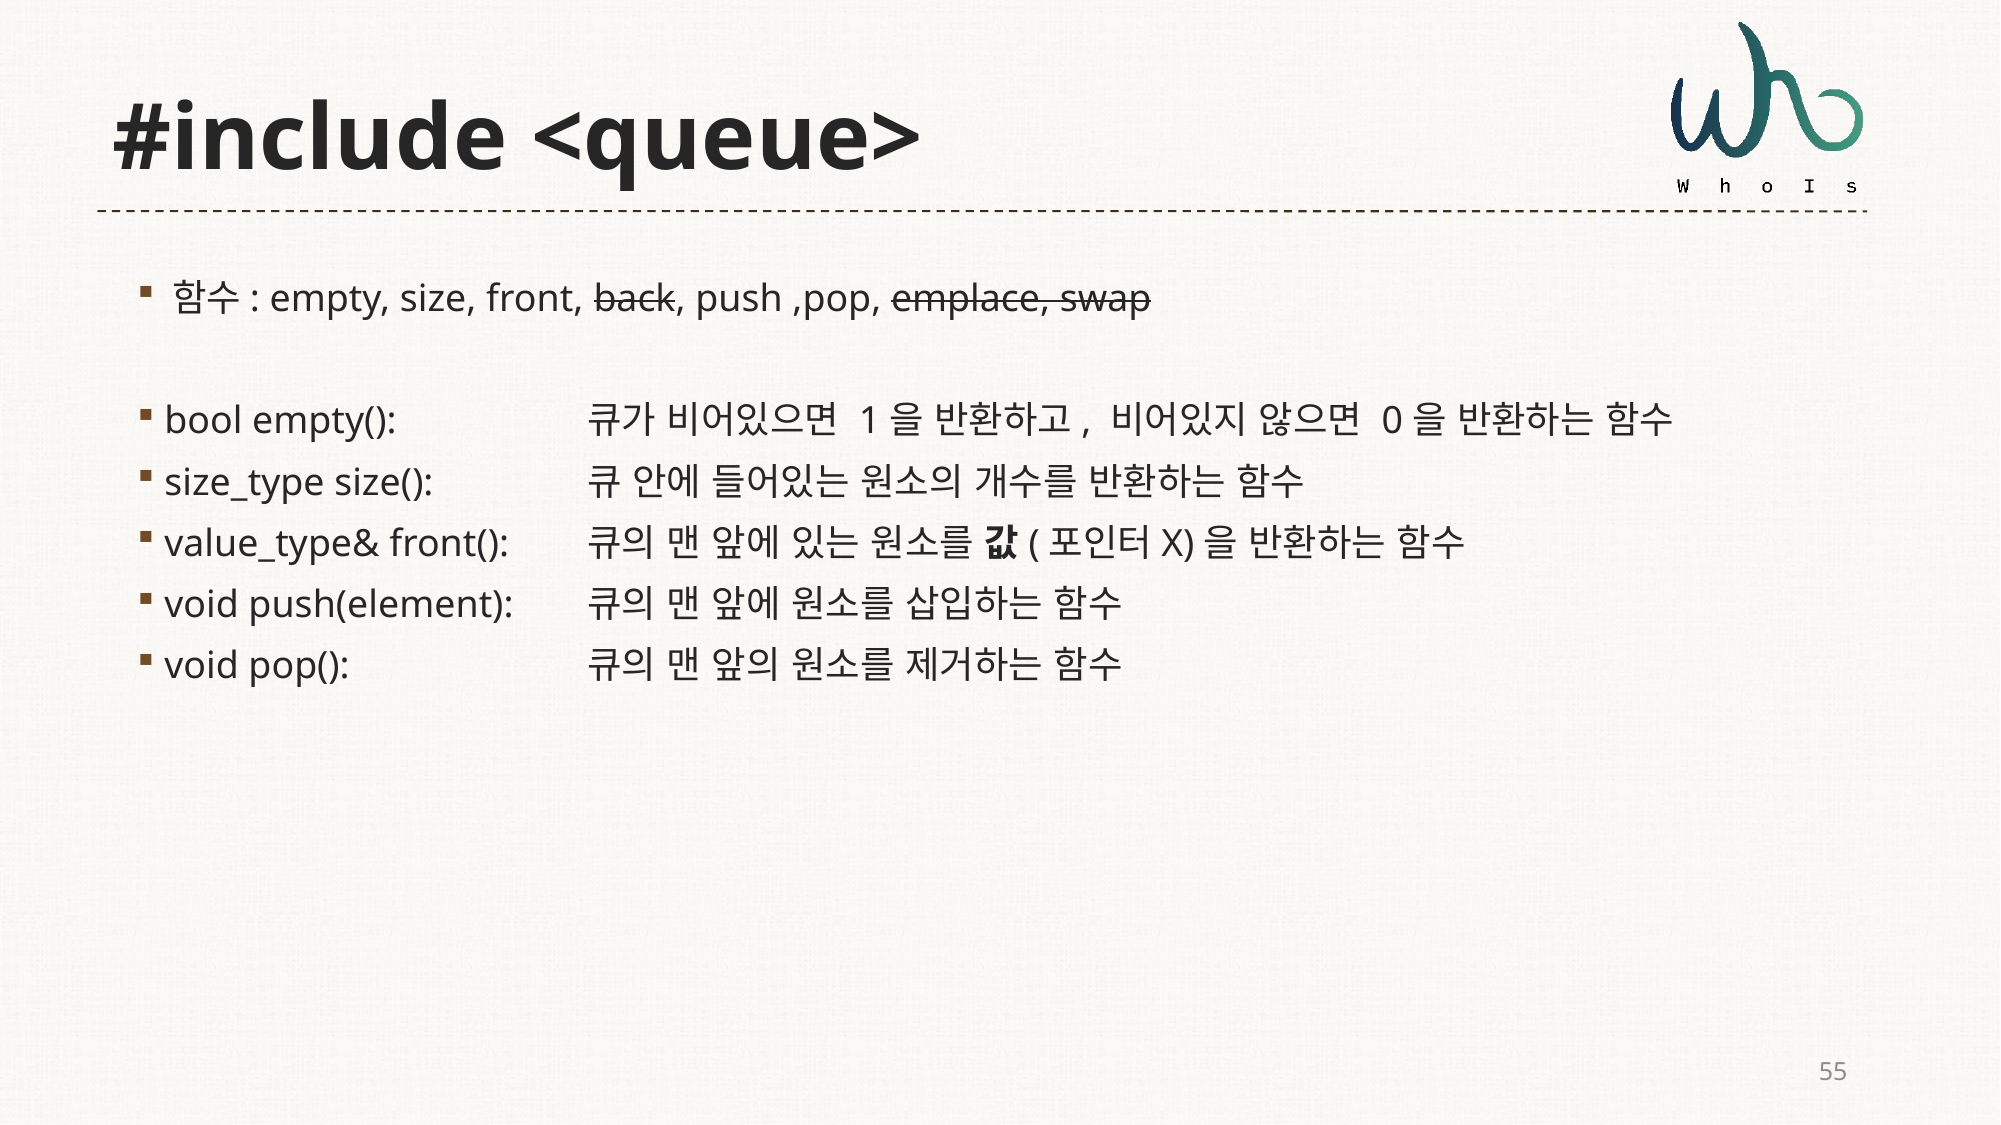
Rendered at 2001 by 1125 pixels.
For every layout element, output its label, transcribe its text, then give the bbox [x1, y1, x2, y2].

picture [1671, 22, 1863, 201]
text_box #include <queue> [97, 70, 1446, 196]
text_box 함수: empty, size, front, back, push ,pop, emplace, swap bool empty(): 큐가 비어있으면 1을 반환하고, 비어있지 않으면 0을 반환하는 함수 size_type size(): 큐 안에 들어있는 원소의 개수를 반환하는 함수 value_type& front(): 큐의 맨 앞에 있는 원소를 값(포인터X)을 반환하는 함수 void push(element): 큐의 맨 앞에 원소를 삽입하는 함수 void pop(): 큐의 맨 앞의 원소를 제거하는 함수 [122, 271, 1892, 1014]
slide_number 55 [1412, 1042, 1863, 1103]
text_box [97, 246, 1867, 989]
